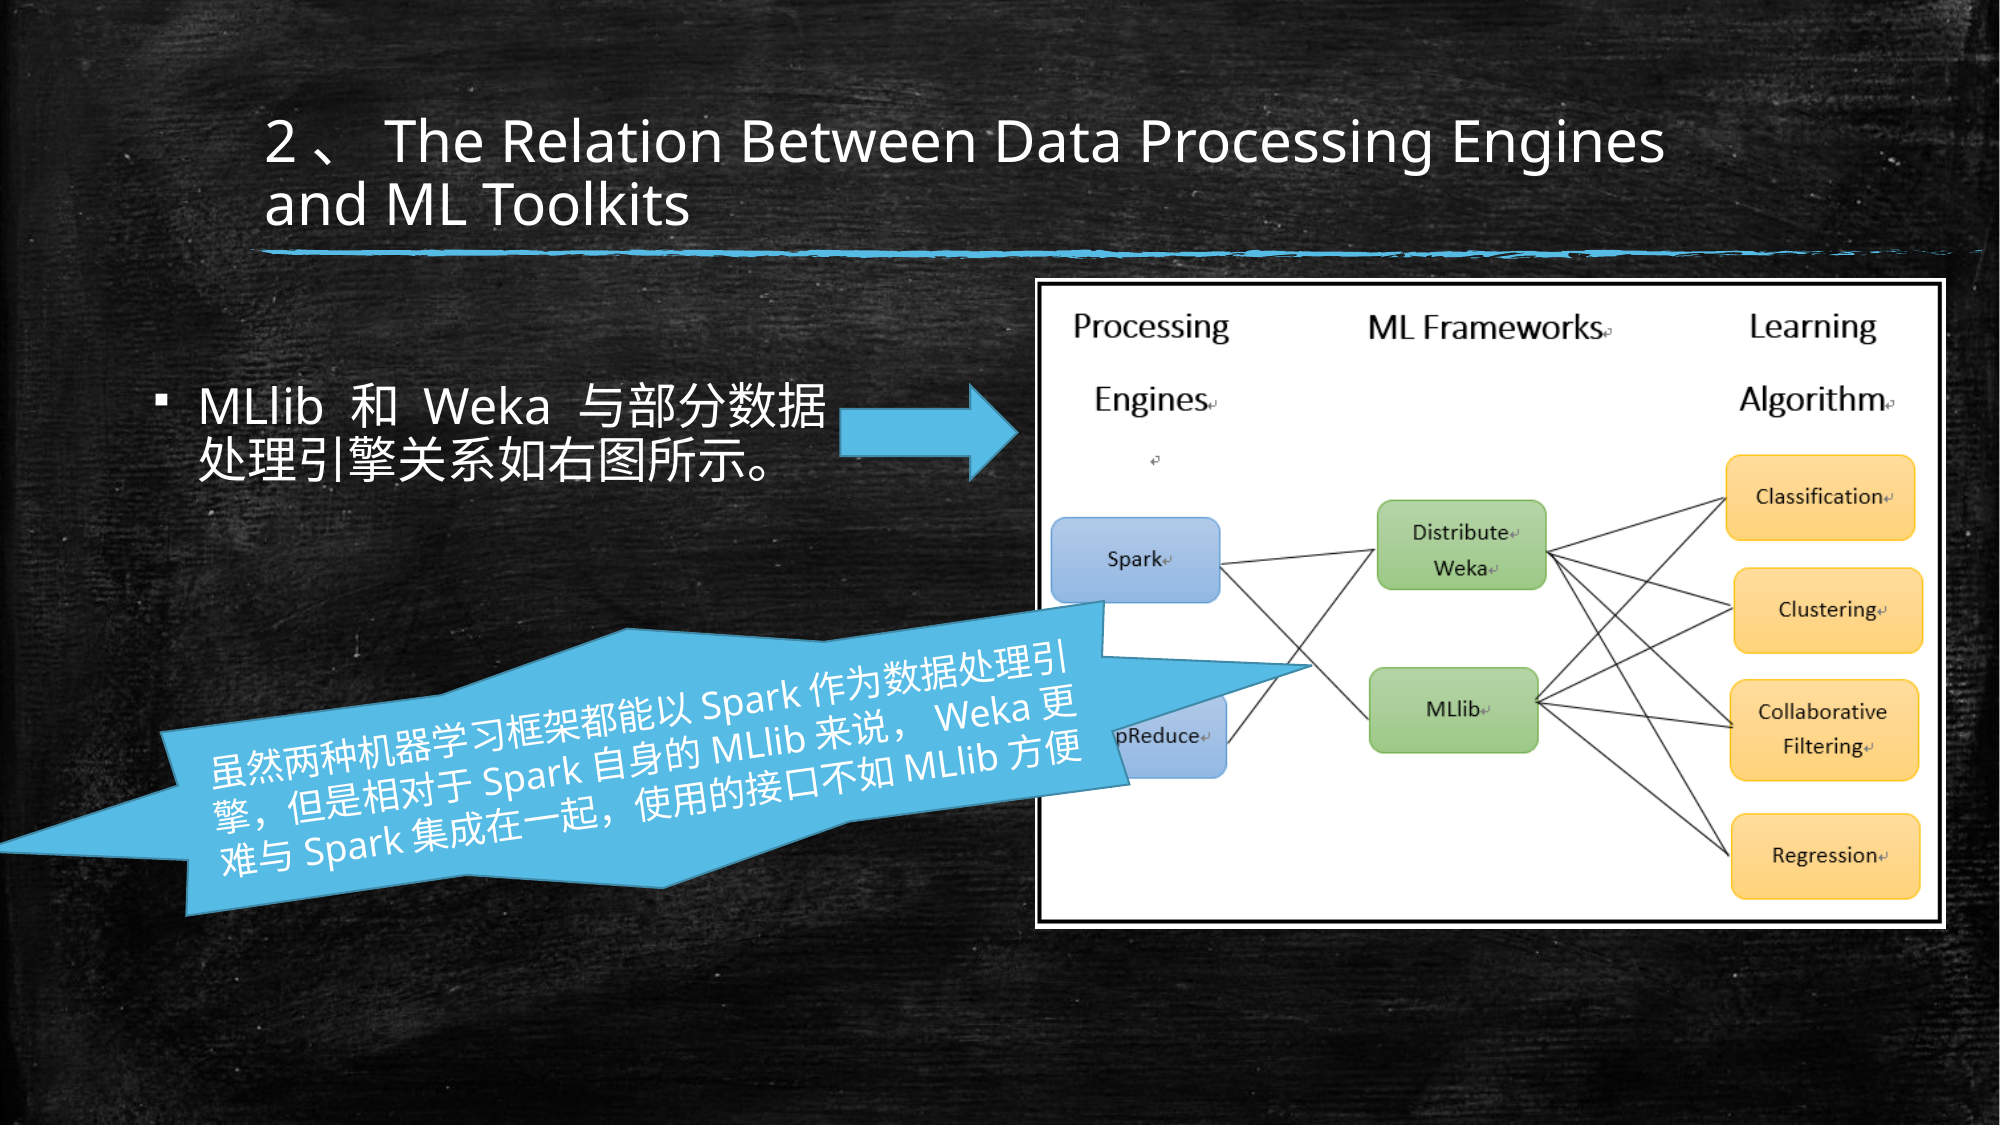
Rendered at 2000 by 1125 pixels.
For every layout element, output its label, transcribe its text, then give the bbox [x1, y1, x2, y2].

list MLlib 和 Weka 与部分数据处理引擎关系如右图所示。 [137, 373, 852, 707]
text_box [249, 633, 609, 719]
title 2、The Relation Between Data Processing Engines and ML Toolkits [249, 78, 1750, 246]
text_box [839, 382, 1019, 483]
picture [1035, 278, 1946, 929]
text_box [249, 808, 965, 966]
text_box [722, 633, 870, 640]
text_box 虽然两种机器学习框架都能以Spark作为数据处理引擎，但是相对于Spark自身的MLlib来说，Weka更难与Spark集成在一起，使用的接口不如MLlib方便 [0, 610, 1035, 917]
